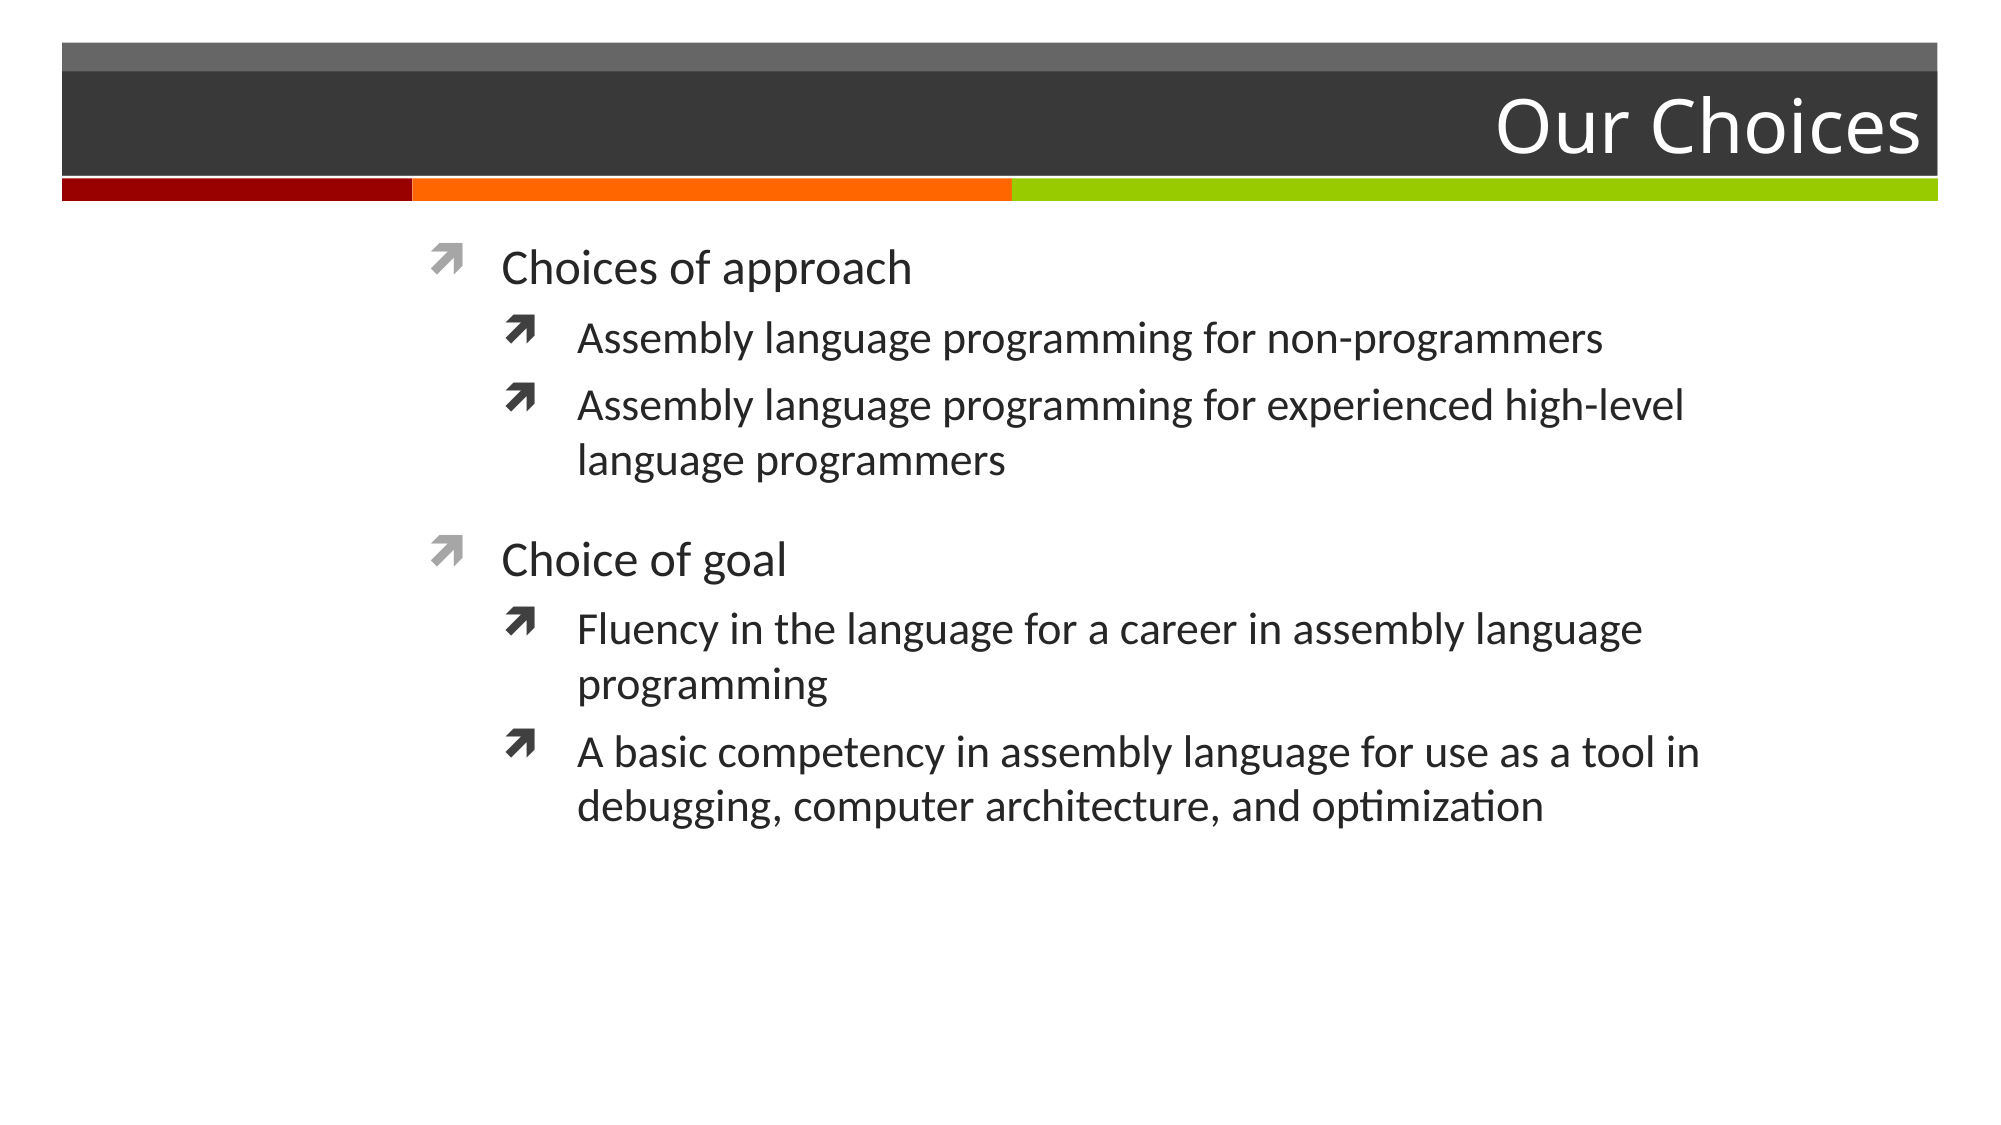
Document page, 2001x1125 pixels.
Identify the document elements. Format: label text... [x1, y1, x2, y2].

list Choices of approach Assembly language programming for non-programmers Assembly language programming for experienced high-level language programmers Choice of goal Fluency in the language for a career in assembly language programming A basic competency in assembly language for use as a tool in debugging, computer architecture, and optimization [412, 227, 1800, 1031]
title Our Choices [62, 71, 1938, 176]
